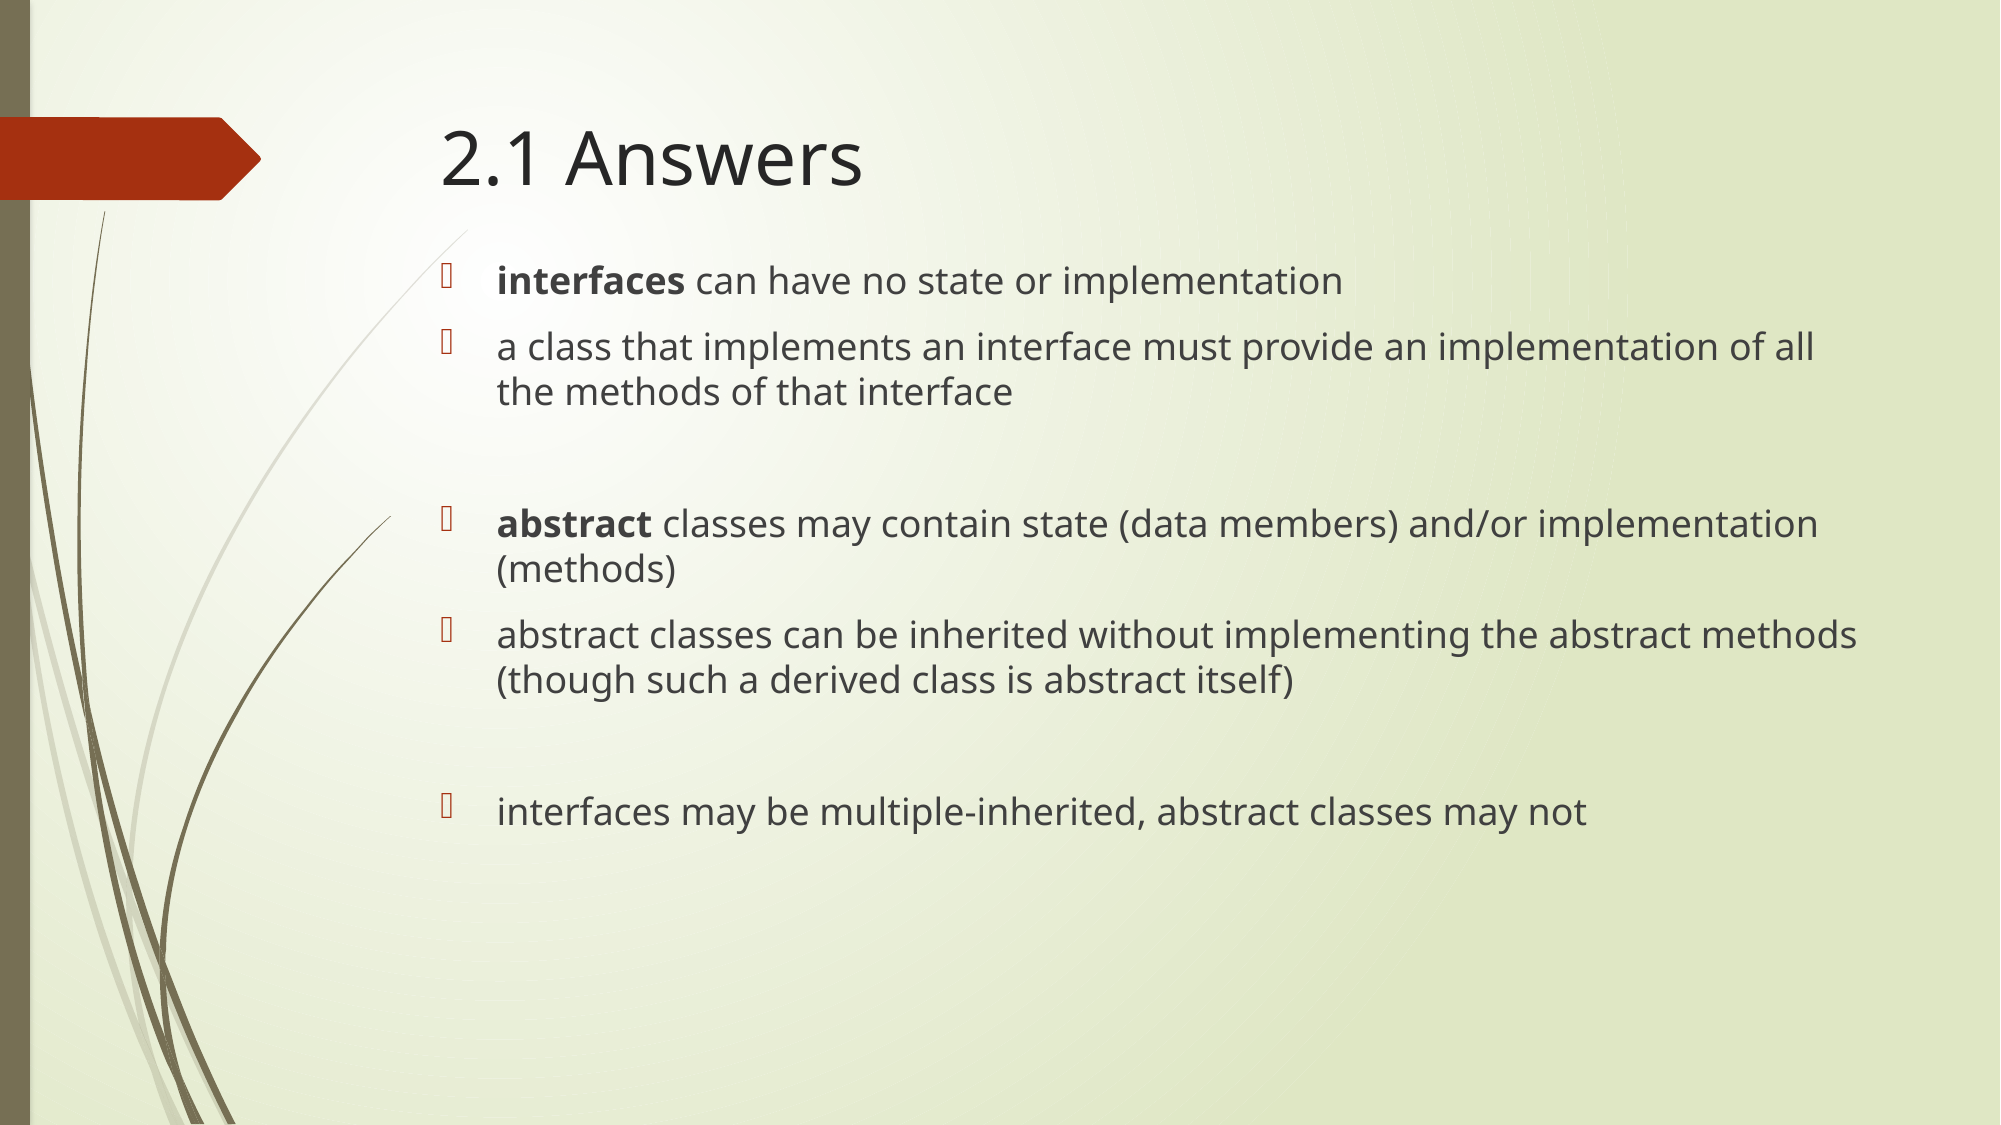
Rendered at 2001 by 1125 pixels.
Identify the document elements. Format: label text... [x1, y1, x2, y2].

title 2.1 Answers [425, 102, 1888, 249]
list interfaces can have no state or implementation a class that implements an interface must provide an implementation of all the methods of that interface abstract classes may contain state (data members) and/or implementation (methods) abstract classes can be inherited without implementing the abstract methods (though such a derived class is abstract itself) interfaces may be multiple-inherited, abstract classes may not [425, 249, 1888, 970]
